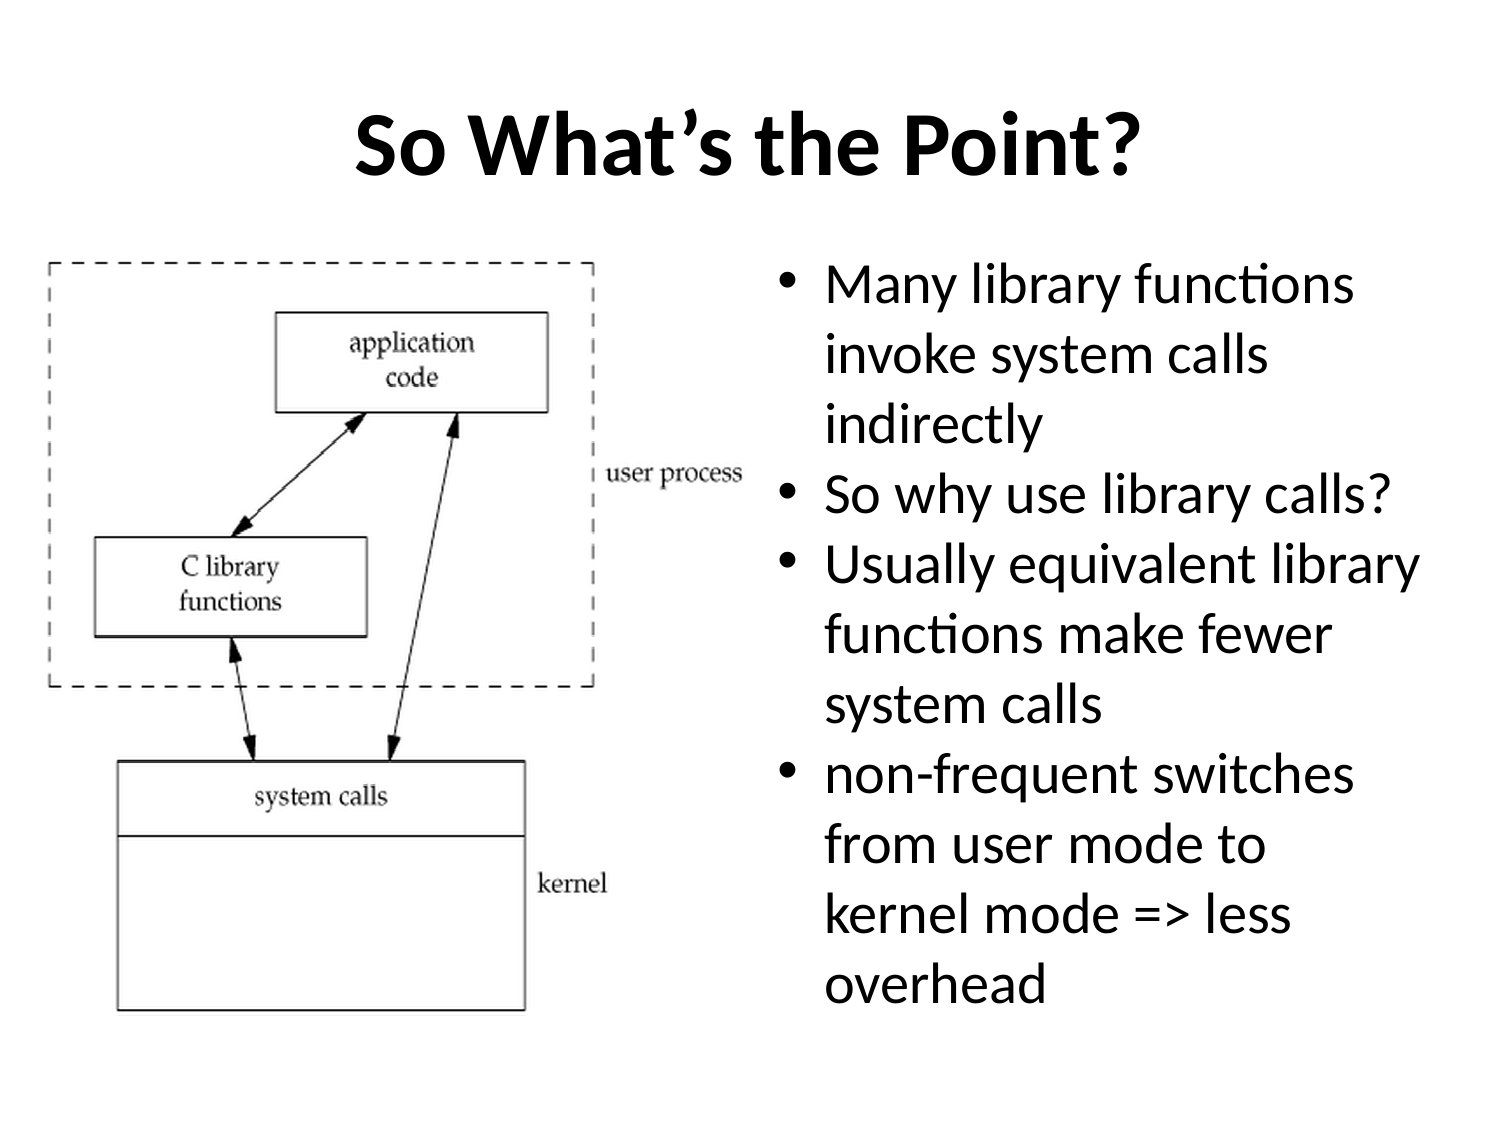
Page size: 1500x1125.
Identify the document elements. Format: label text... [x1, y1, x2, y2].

title So What’s the Point? [75, 45, 1425, 233]
text_box Many library functions invoke system calls indirectly So why use library calls? Usually equivalent library functions make fewer system calls non-frequent switches from user mode to kernel mode => less overhead [762, 237, 1438, 1023]
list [12, 237, 751, 1026]
